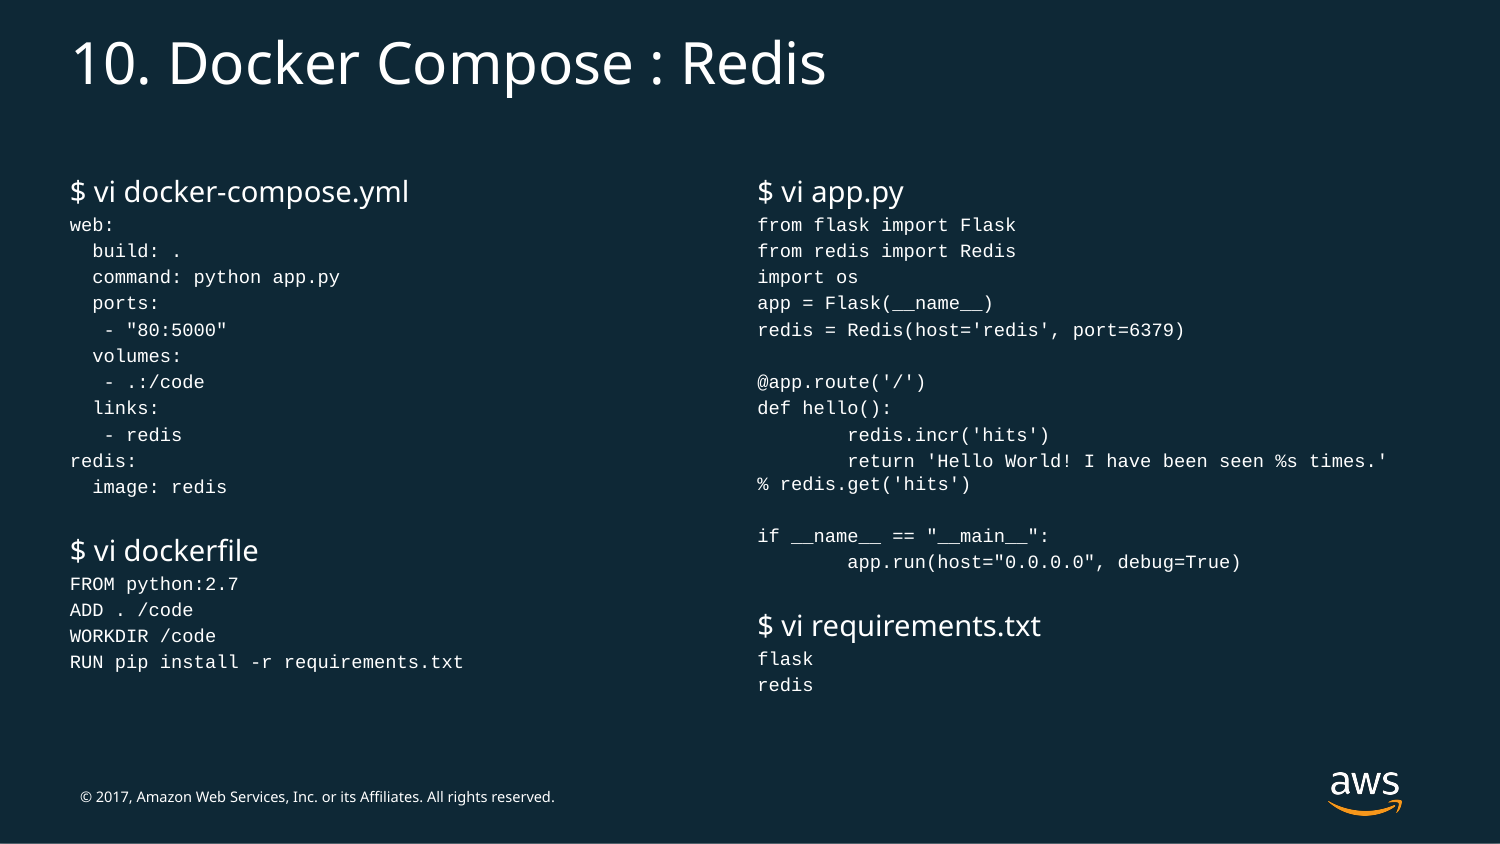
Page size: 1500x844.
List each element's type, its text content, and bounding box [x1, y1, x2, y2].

picture [1328, 772, 1402, 816]
list $ vi app.py from flask import Flask from redis import Redis import os app = Flask(__name__) redis = Redis(host='redis', port=6379) @app.route('/') def hello(): redis.incr('hits') return 'Hello World! I have been seen %s times.' % redis.get('hits') if __name__ == "__main__": app.run(host="0.0.0.0", debug=True) $ vi requirements.txt flask redis [742, 166, 1405, 736]
list $ vi docker-compose.yml web: build: . command: python app.py ports: - "80:5000" volumes: - .:/code links: - redis redis: image: redis $ vi dockerfile FROM python:2.7 ADD . /code WORKDIR /code RUN pip install -r requirements.txt [54, 166, 718, 736]
title 10. Docker Compose : Redis [55, 18, 1402, 109]
